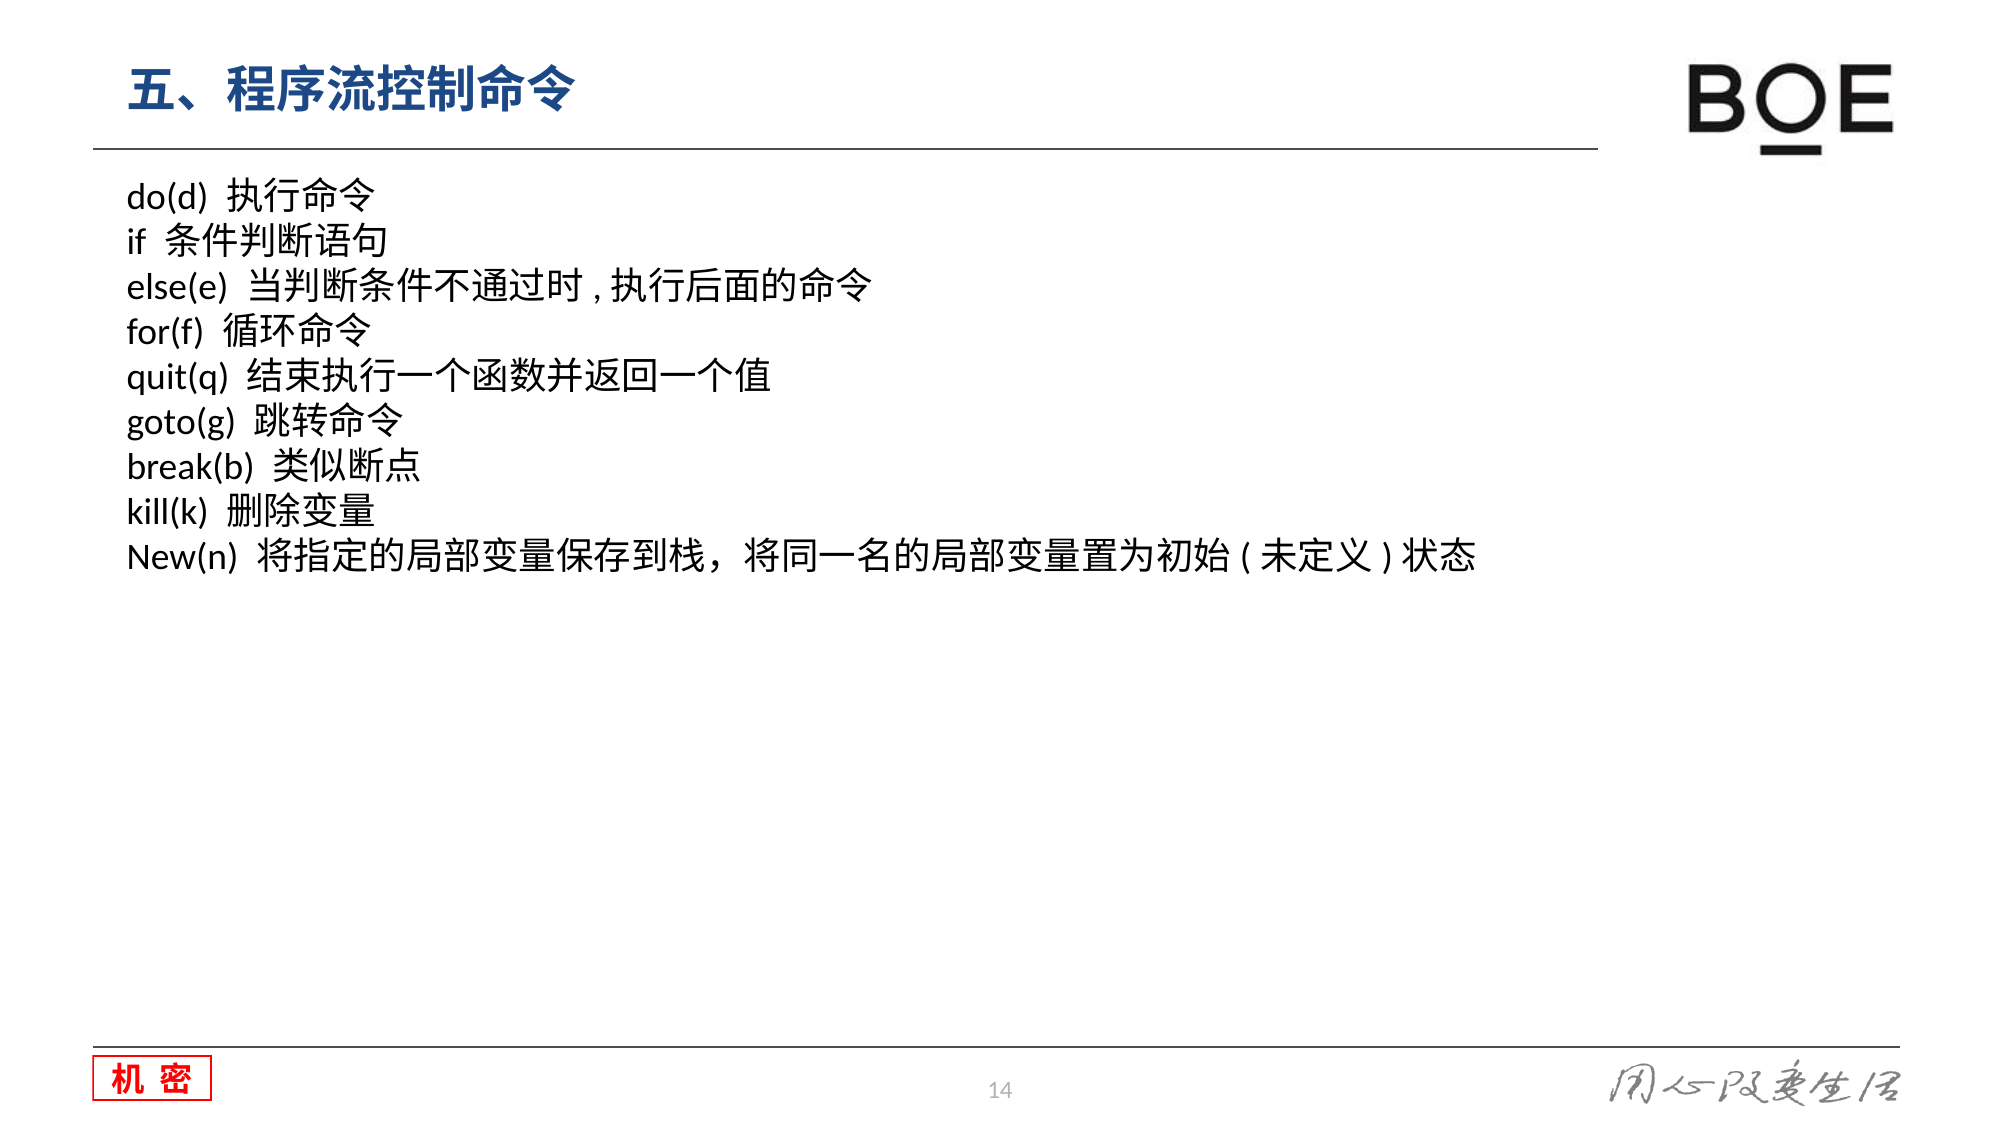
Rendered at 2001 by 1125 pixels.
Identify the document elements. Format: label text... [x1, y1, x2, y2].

text_box 五、程序流控制命令 [111, 50, 710, 126]
picture [1545, 975, 1961, 1125]
picture [1686, 36, 1895, 185]
text_box do(d) 执行命令 if 条件判断语句 else(e) 当判断条件不通过时,执行后面的命令 for(f) 循环命令 quit(q) 结束执行一个函数并返回一个值 goto(g) 跳转命令 break(b) 类似断点 kill(k) 删除变量 New(n) 将指定的局部变量保存到栈，将同一名的局部变量置为初始(未定义)状态 [111, 164, 1663, 630]
slide_number 14 [774, 1058, 1225, 1119]
